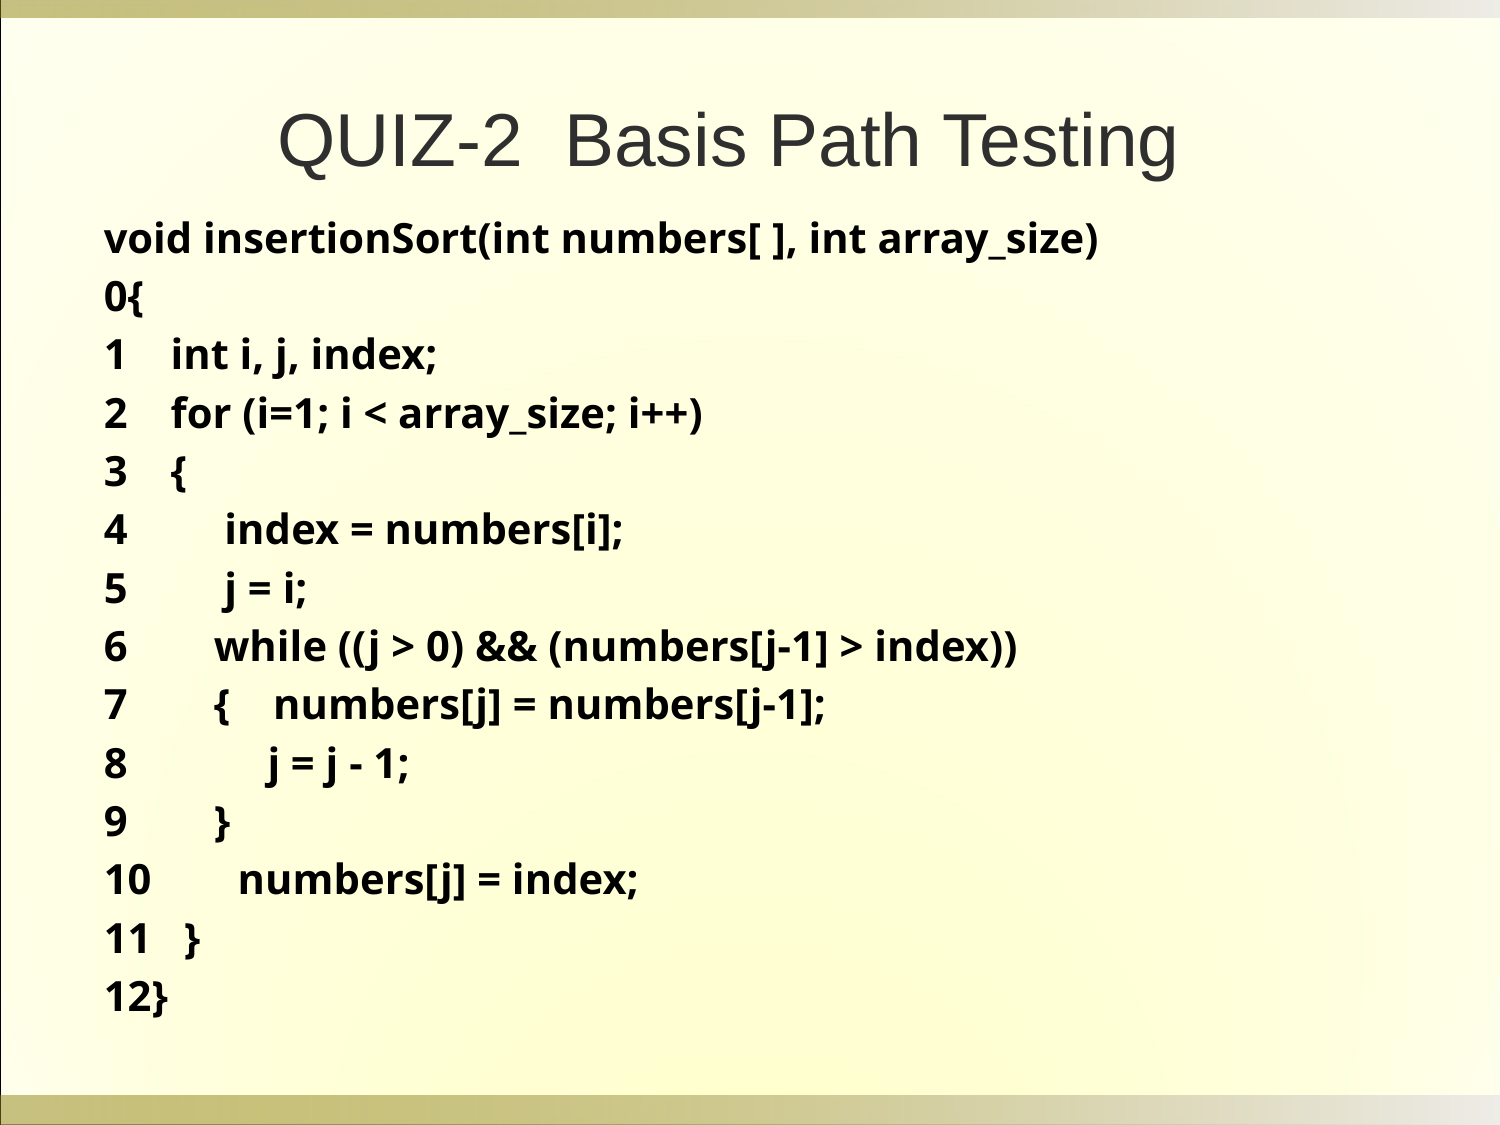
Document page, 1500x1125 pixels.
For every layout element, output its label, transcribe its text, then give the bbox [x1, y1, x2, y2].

text_box QUIZ-2 Basis Path Testing [91, 66, 1367, 207]
picture [0, 18, 1500, 1095]
list void insertionSort(int numbers[ ], int array_size) 0{ 1 int i, j, index; 2 for (i=1; i < array_size; i++) 3 { 4 index = numbers[i]; 5 j = i; 6 while ((j > 0) && (numbers[j-1] > index)) 7 { numbers[j] = numbers[j-1]; 8 j = j - 1; 9 } 10 numbers[j] = index; 11 } 12} [88, 203, 1445, 866]
